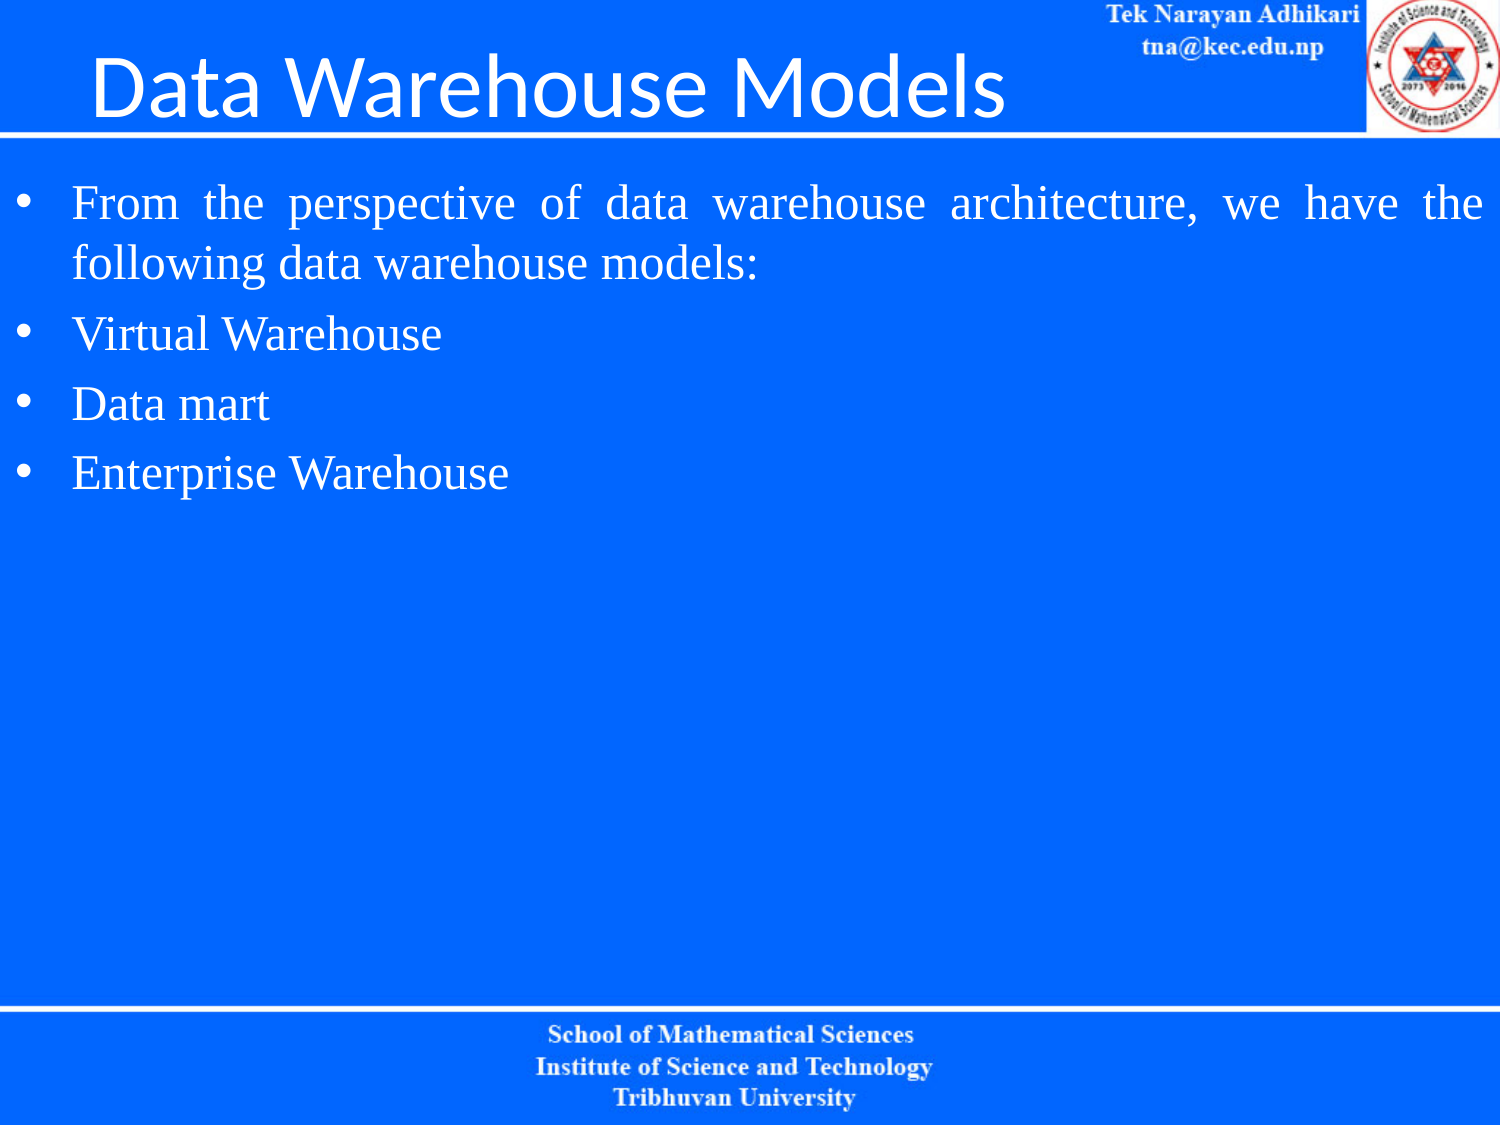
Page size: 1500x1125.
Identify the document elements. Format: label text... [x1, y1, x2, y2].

list From the perspective of data warehouse architecture, we have the following data warehouse models: Virtual Warehouse Data mart Enterprise Warehouse [0, 162, 1500, 1000]
title Data Warehouse Models [0, 12, 1100, 150]
picture [0, 1000, 1500, 1125]
picture [0, 0, 1500, 162]
